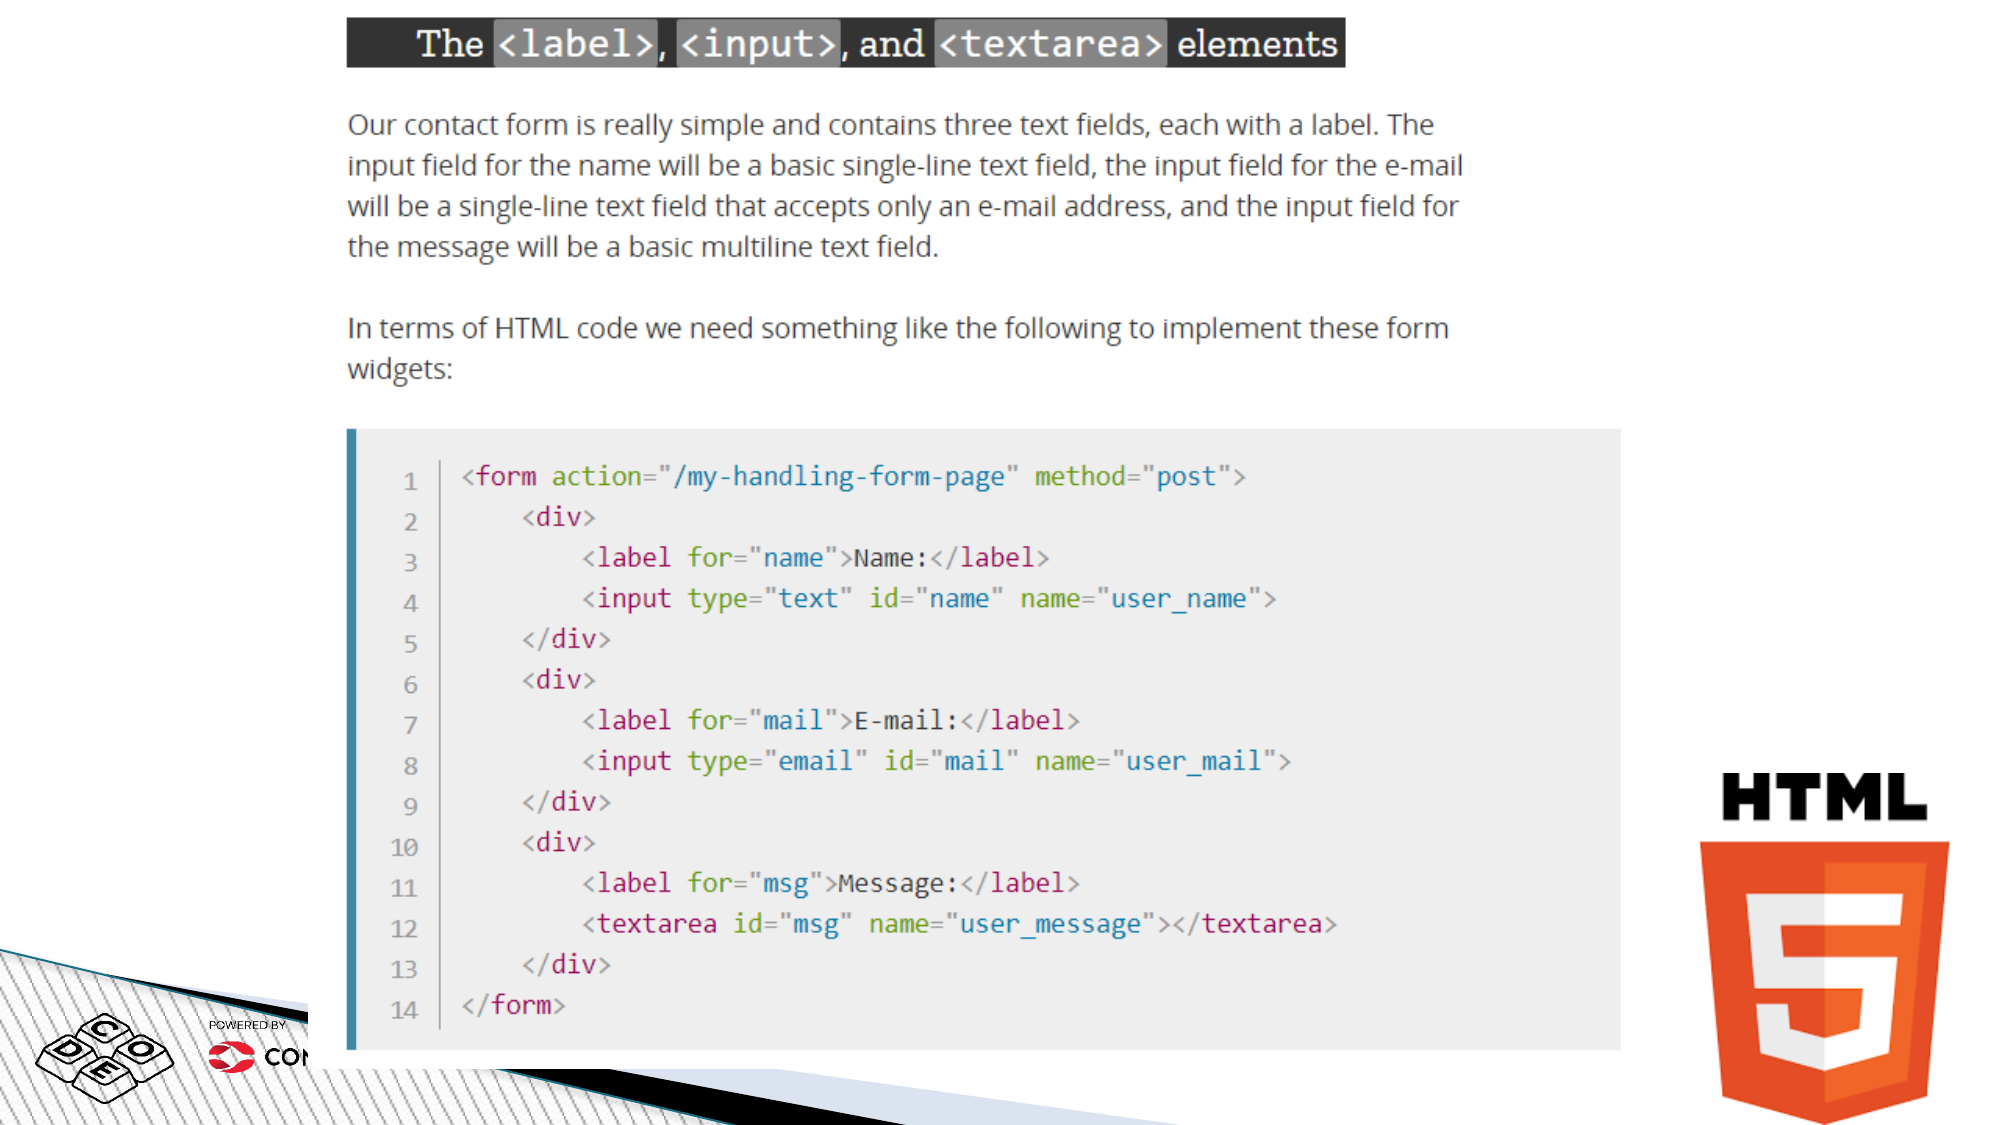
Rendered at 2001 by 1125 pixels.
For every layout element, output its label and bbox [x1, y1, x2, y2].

picture [0, 0, 1622, 1125]
picture [1649, 773, 2001, 1125]
